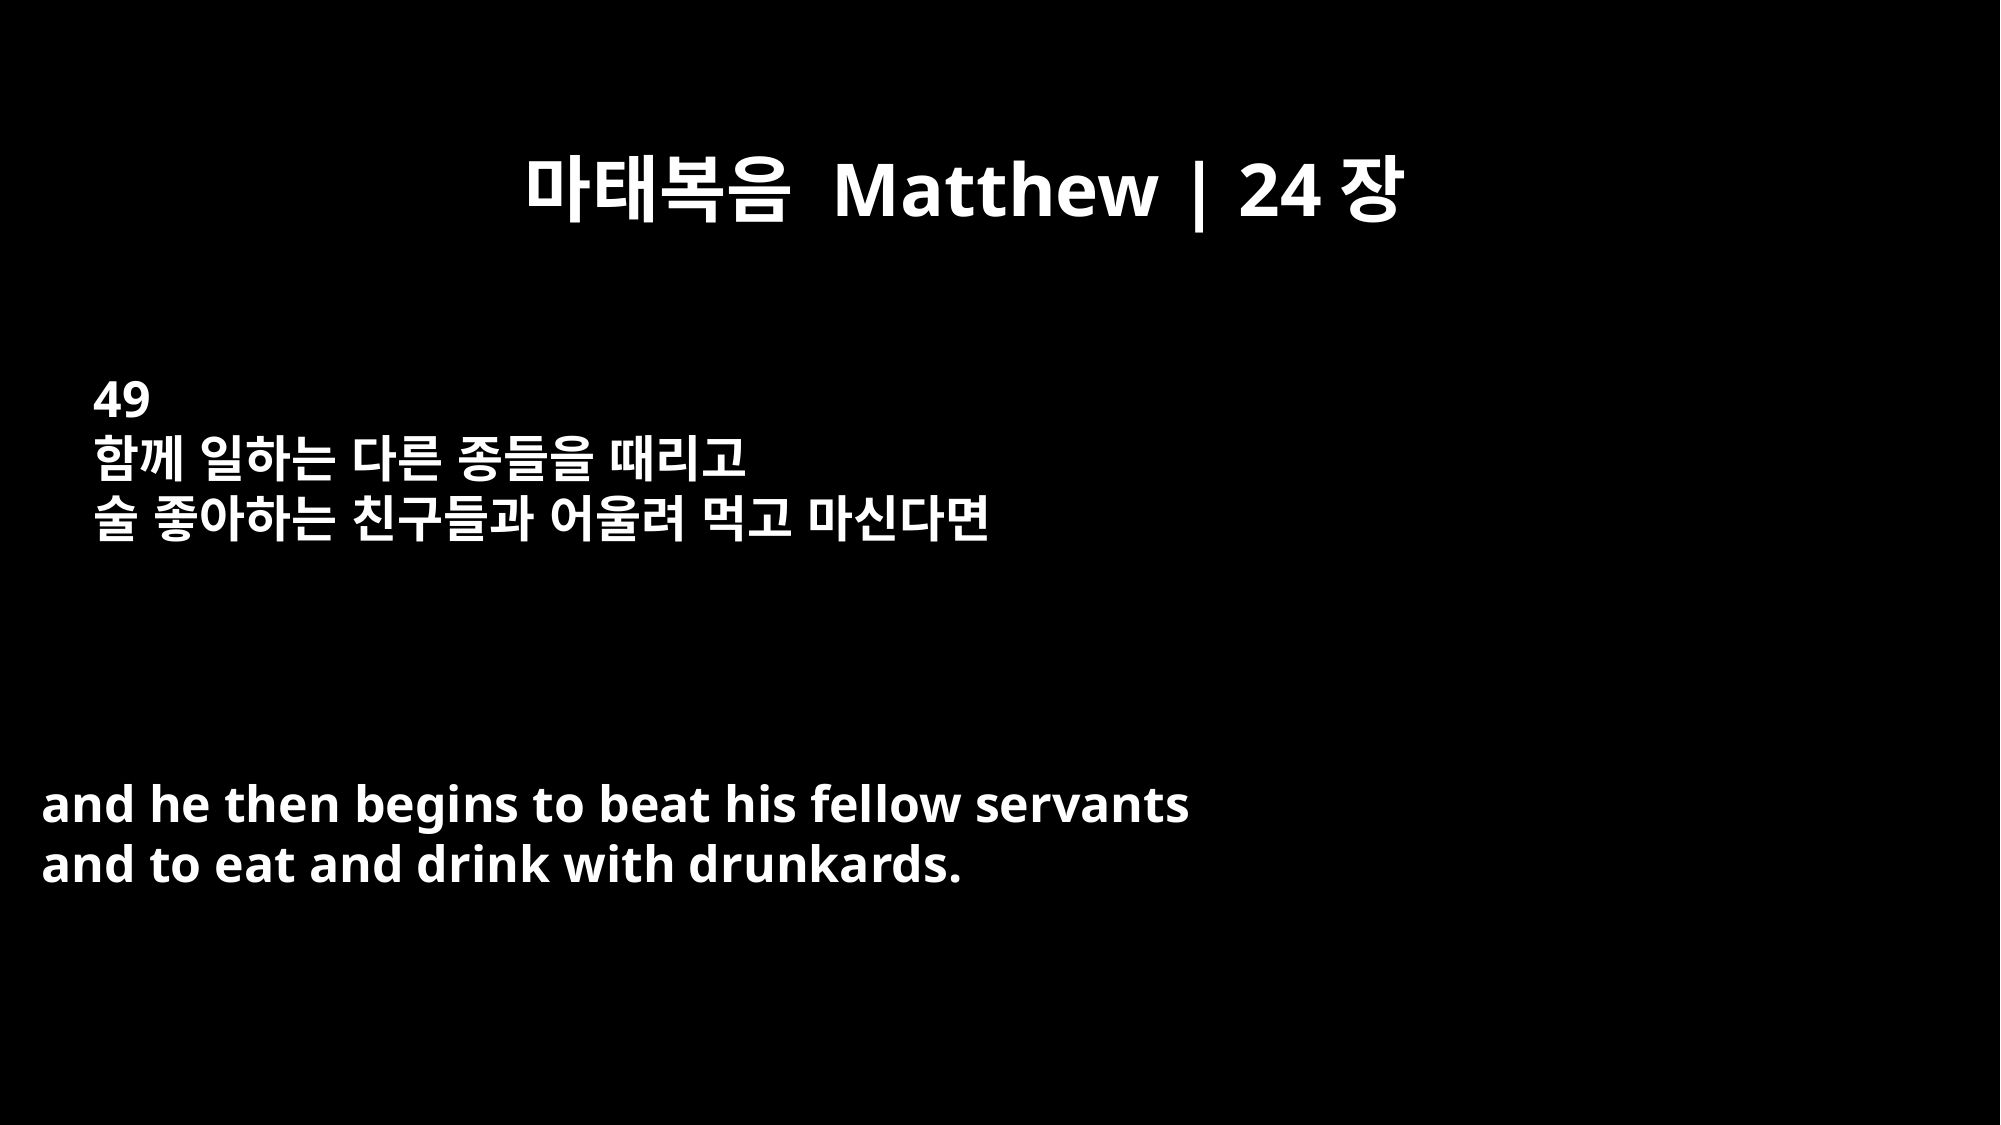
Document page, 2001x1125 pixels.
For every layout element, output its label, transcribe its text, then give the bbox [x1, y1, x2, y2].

text_box 마태복음 Matthew | 24장 [510, 136, 1422, 239]
text_box 49 함께 일하는 다른 종들을 때리고 술 좋아하는 친구들과 어울려 먹고 마신다면 [78, 359, 1007, 555]
text_box and he then begins to beat his fellow servants and to eat and drink with drunkards. [26, 764, 1206, 900]
